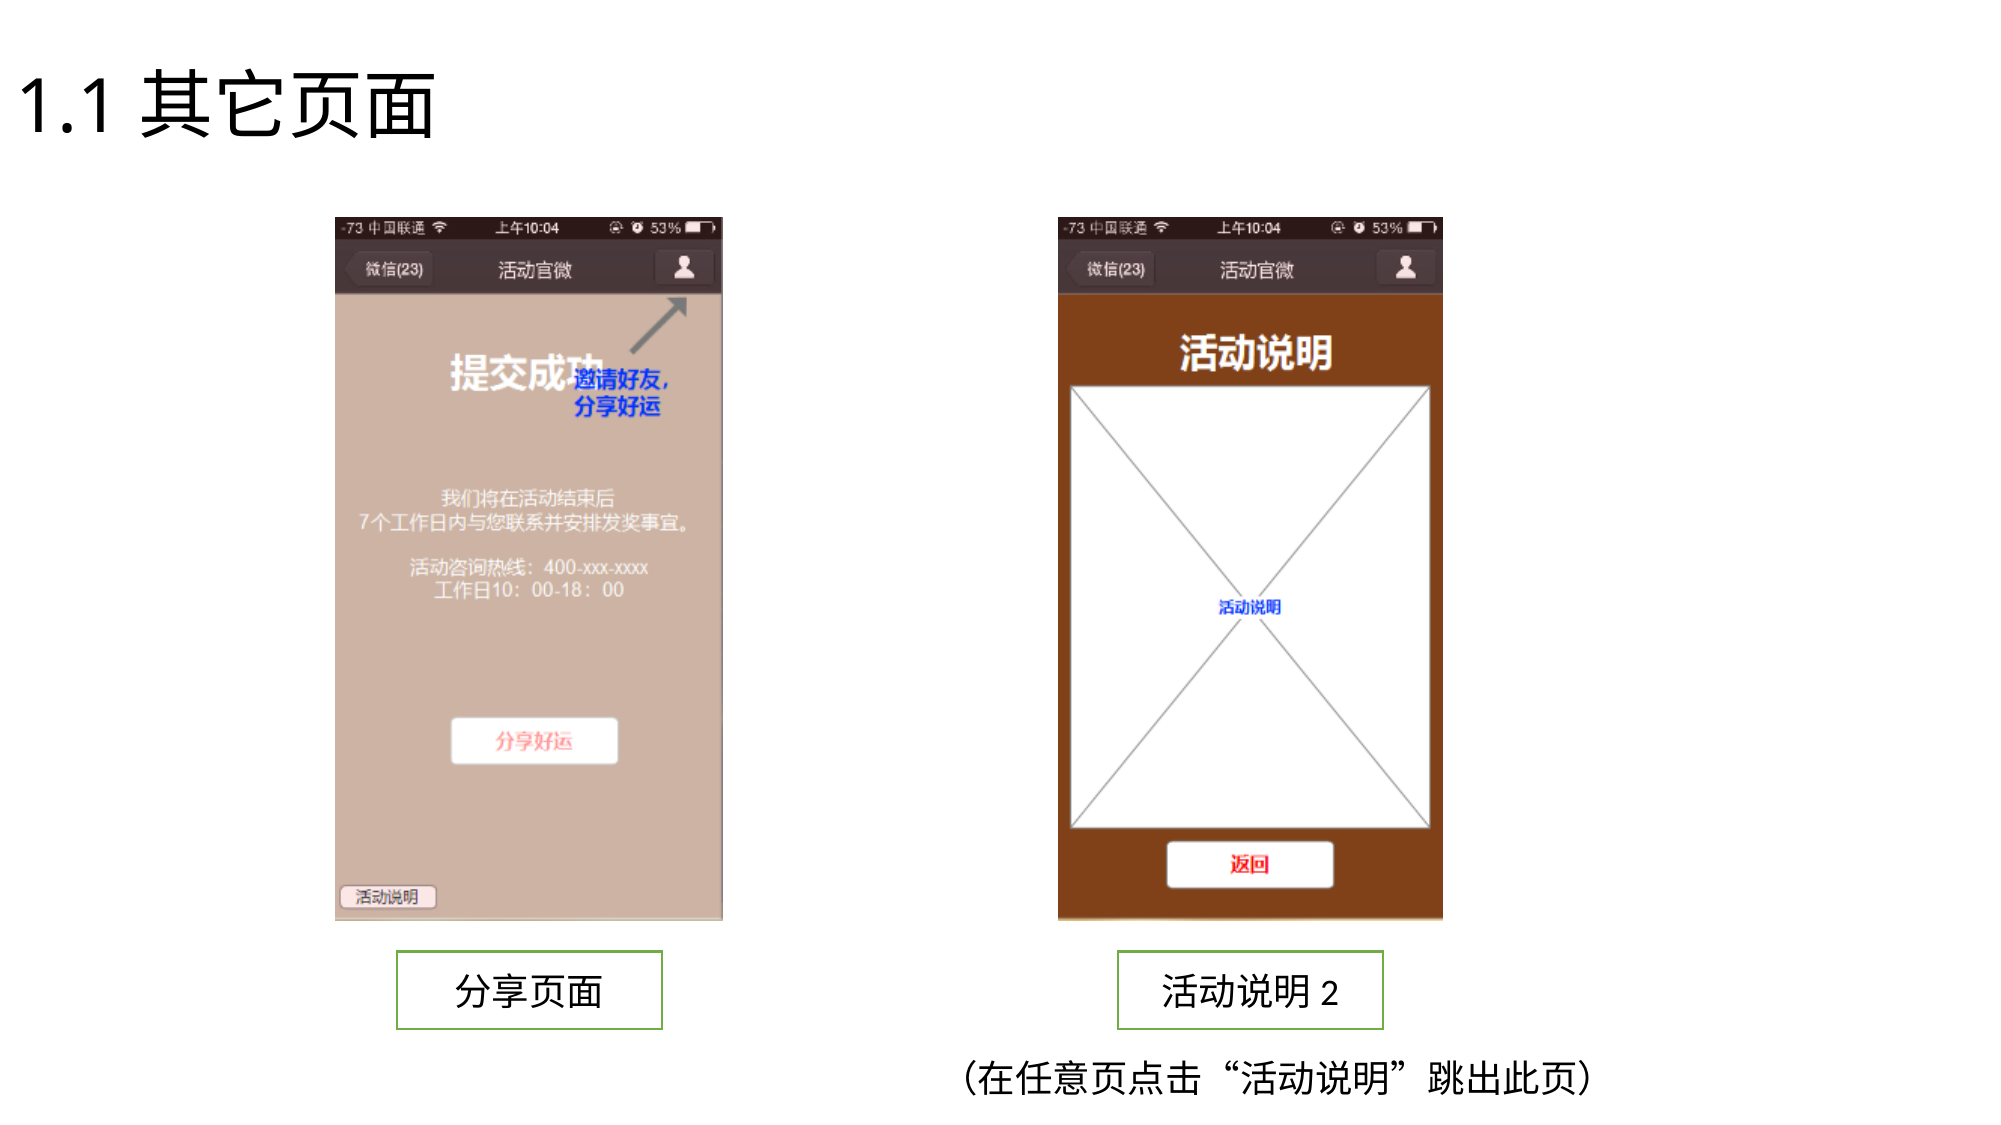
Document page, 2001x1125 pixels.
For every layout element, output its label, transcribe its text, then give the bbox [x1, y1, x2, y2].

text_box （在任意页点击“活动说明”跳出此页） [925, 1048, 1634, 1108]
picture [335, 217, 723, 921]
picture [1058, 217, 1443, 921]
text_box 分享页面 [396, 950, 663, 1030]
title 1.1其它页面 [0, 0, 1725, 218]
text_box 活动说明2 [1117, 950, 1384, 1030]
